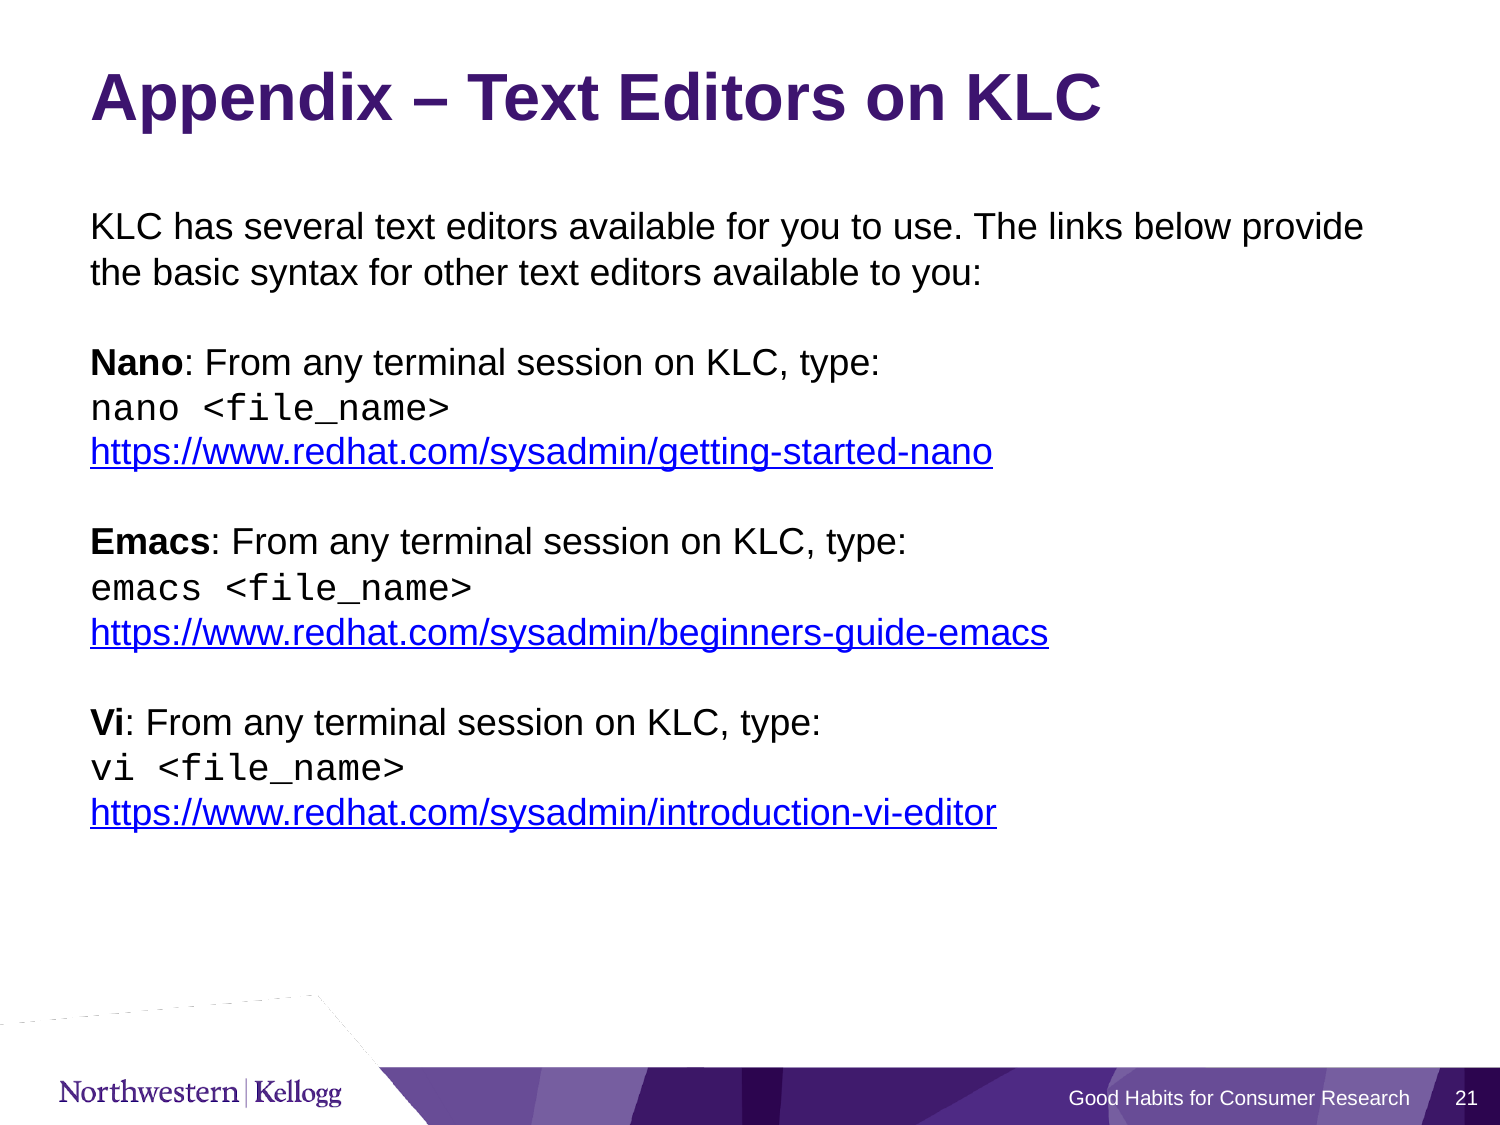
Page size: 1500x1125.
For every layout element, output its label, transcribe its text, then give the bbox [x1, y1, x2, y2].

picture [0, 0, 1500, 1125]
title Appendix – Text Editors on KLC [75, 0, 1494, 188]
text_box KLC has several text editors available for you to use. The links below provide the basic syntax for other text editors available to you: Nano: From any terminal session on KLC, type: nano <file_name> https://www.redhat.com/sysadmin/getting-started-nano Emacs: From any terminal session on KLC, type: emacs <file_name> https://www.redhat.com/sysadmin/beginners-guide-emacs Vi: From any terminal session on KLC, type: vi <file_name> https://www.redhat.com/sysadmin/introduction-vi-editor [74, 187, 1439, 1045]
slide_number 21 [1425, 1067, 1494, 1125]
footer Good Habits for Consumer Research [750, 1067, 1425, 1125]
